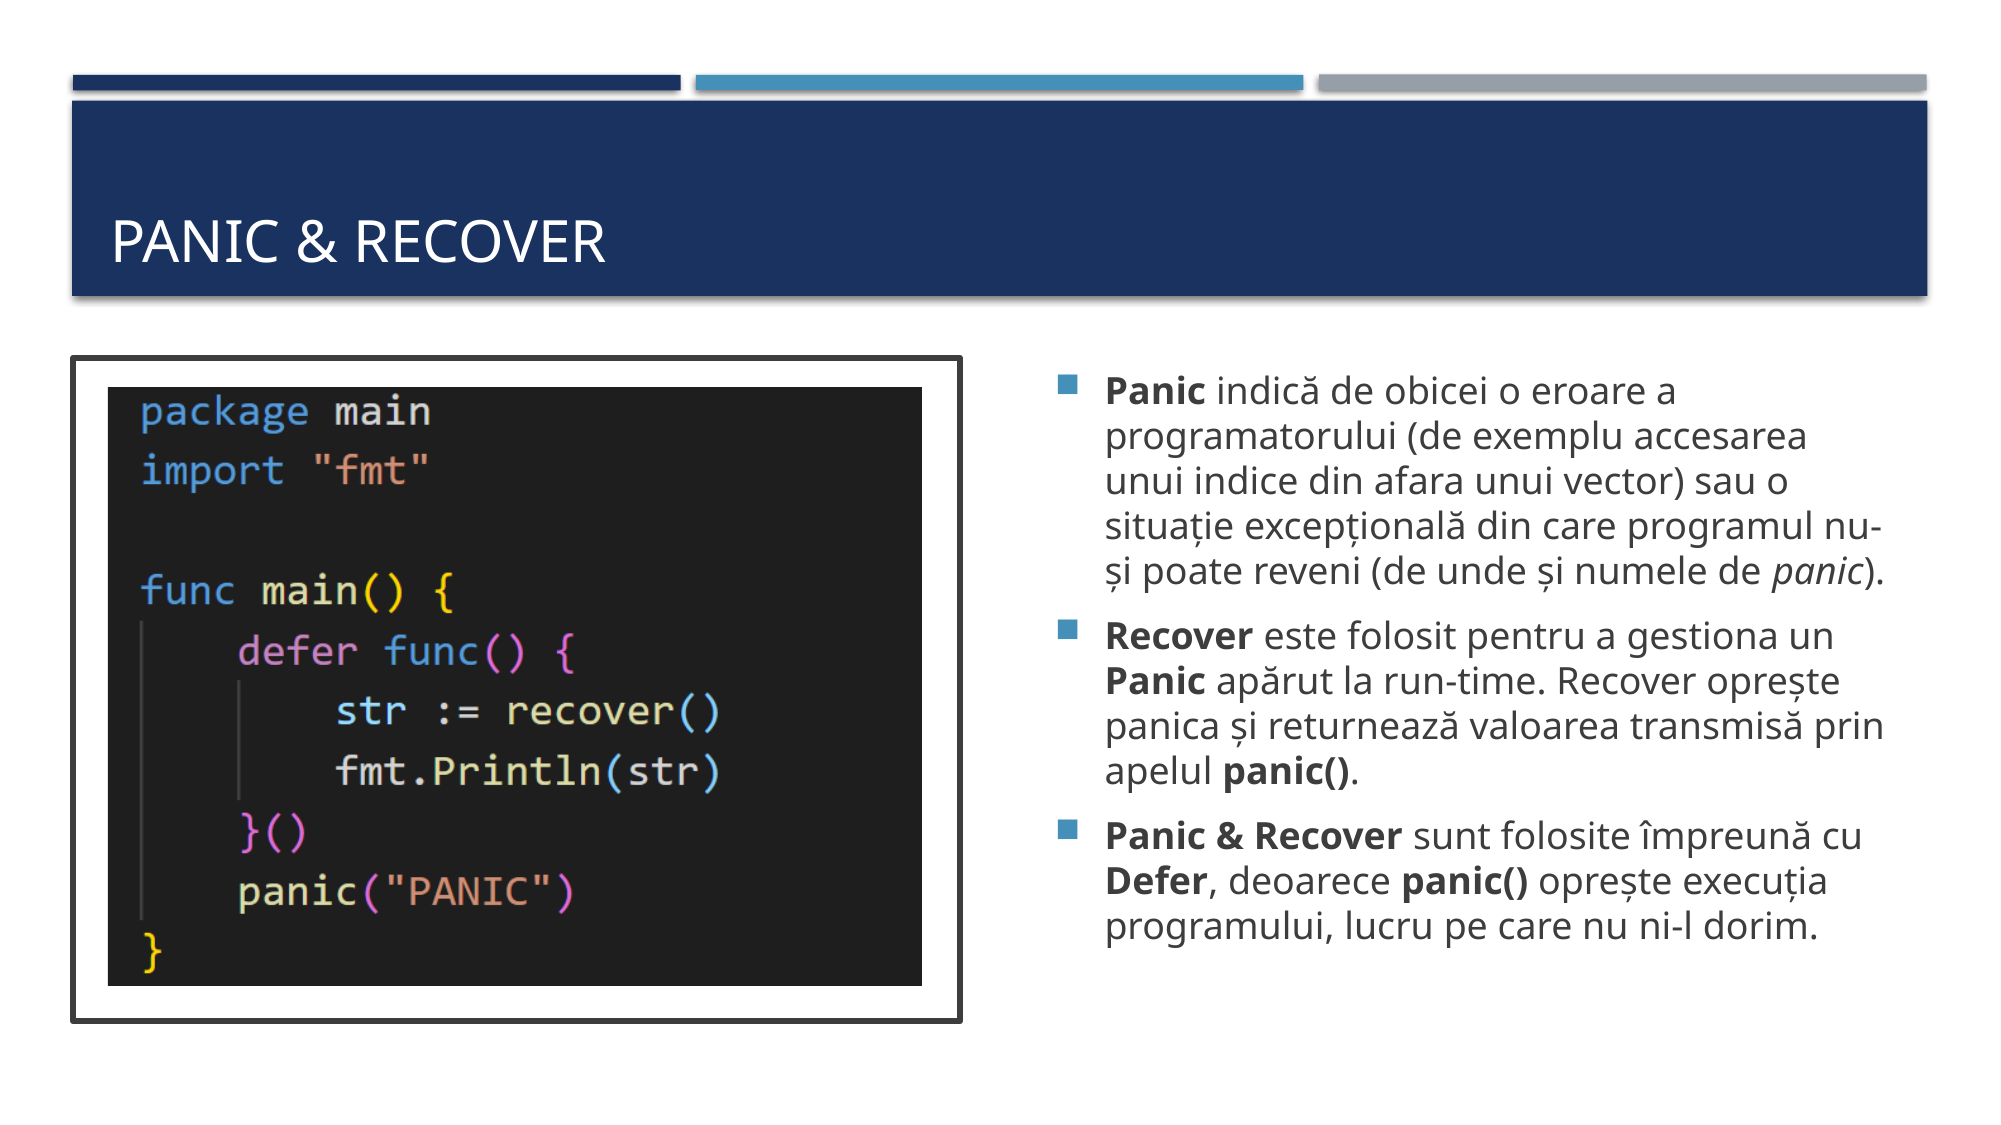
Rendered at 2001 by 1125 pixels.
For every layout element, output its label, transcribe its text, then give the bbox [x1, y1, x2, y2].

text_box [71, 356, 962, 1023]
picture [107, 386, 923, 987]
title Panic & recover [95, 115, 1905, 282]
list Panic indică de obicei o eroare a programatorului (de exemplu accesarea unui indice din afara unui vector) sau o situație excepțională din care programul nu-și poate reveni (de unde și numele de panic). Recover este folosit pentru a gestiona un Panic apărut la run-time. Recover oprește panica și returnează valoarea transmisă prin apelul panic(). Panic & Recover sunt folosite împreună cu Defer, deoarece panic() oprește execuția programului, lucru pe care nu ni-l dorim. [1039, 357, 1905, 1022]
